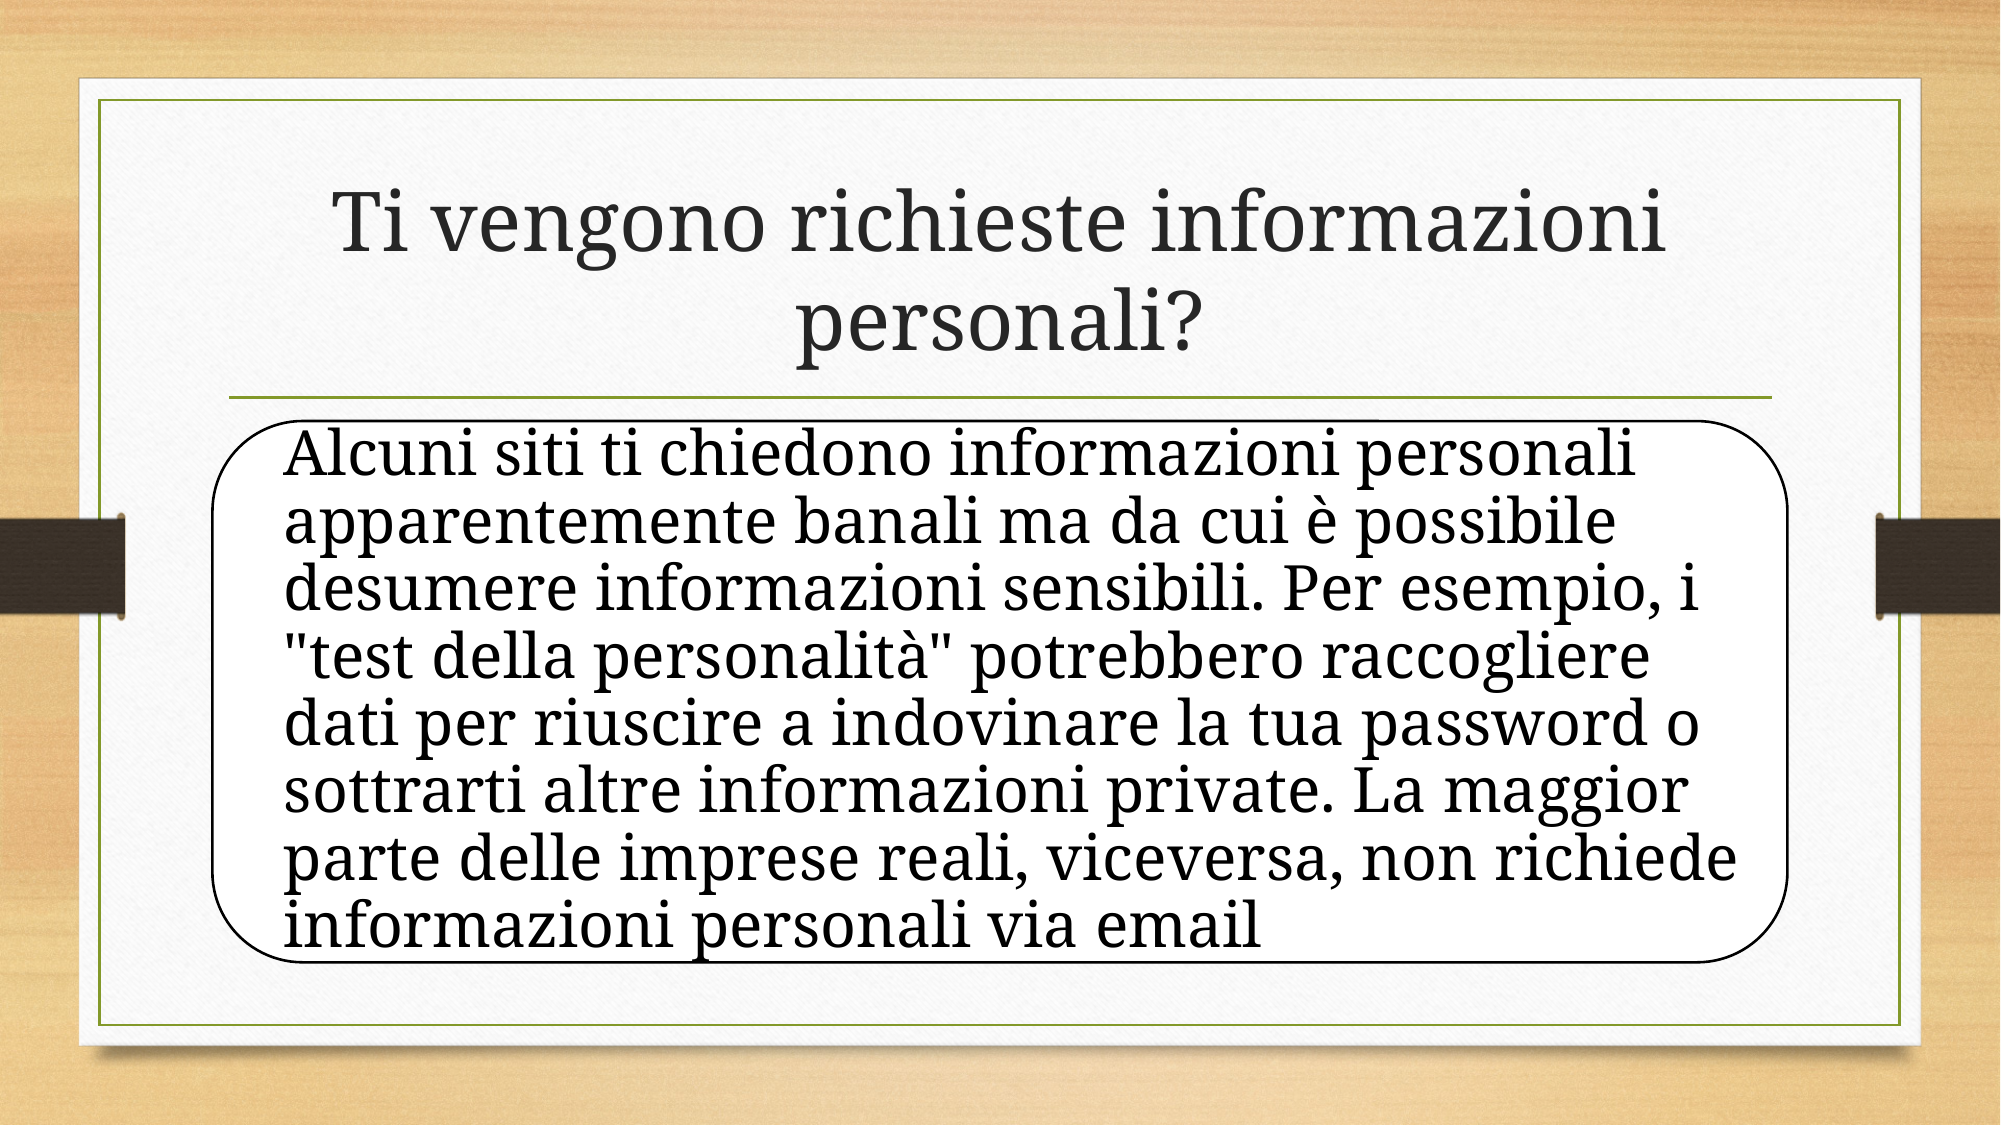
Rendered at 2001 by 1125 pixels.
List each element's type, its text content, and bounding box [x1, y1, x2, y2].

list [212, 419, 1788, 965]
title Ti vengono richieste informazioni personali? [212, 161, 1788, 375]
picture [0, 0, 2001, 1125]
